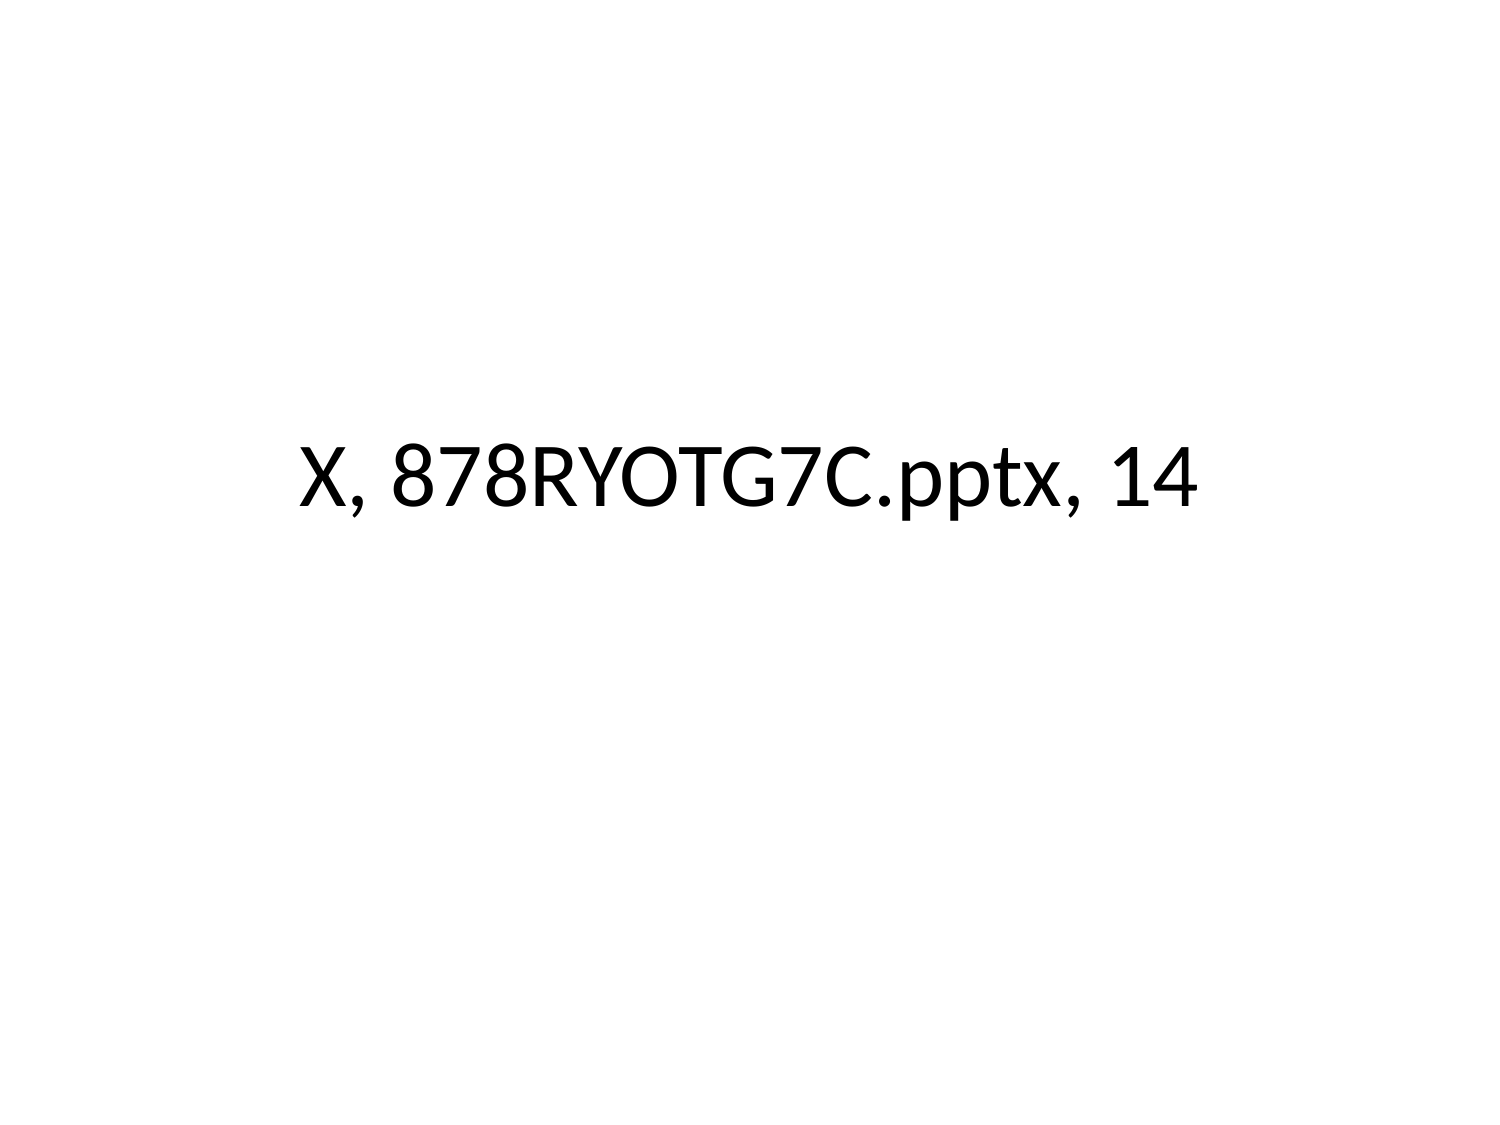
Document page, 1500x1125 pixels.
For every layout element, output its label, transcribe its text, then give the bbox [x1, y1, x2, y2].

title X, 878RYOTG7C.pptx, 14 [112, 349, 1388, 591]
